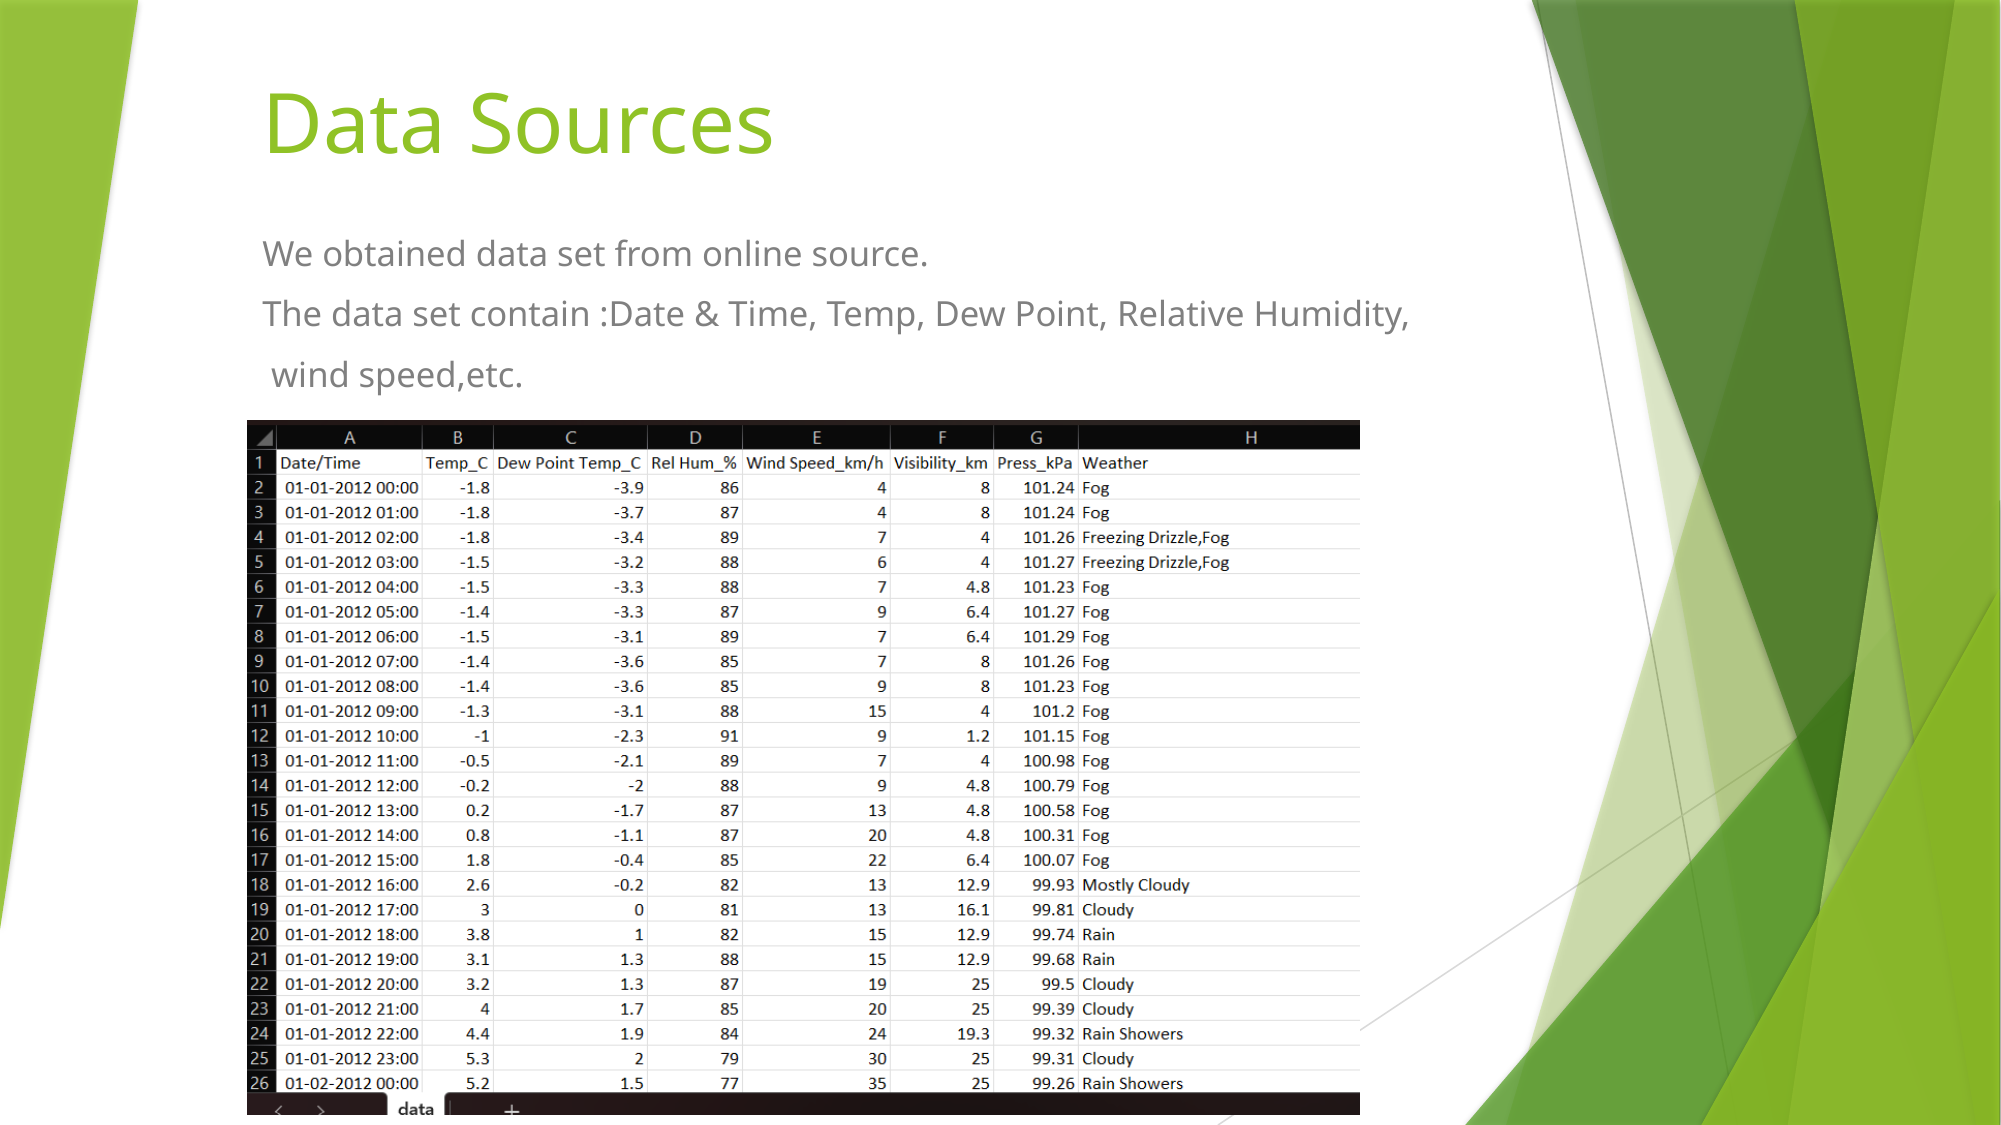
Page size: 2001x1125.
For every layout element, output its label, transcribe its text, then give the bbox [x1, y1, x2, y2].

title Data Sources [247, 10, 1479, 178]
picture [246, 419, 1360, 1115]
subtitle We obtained data set from online source. The data set contain :Date & Time, Temp, Dew Point, Relative Humidity, wind speed,etc. [247, 224, 1522, 405]
